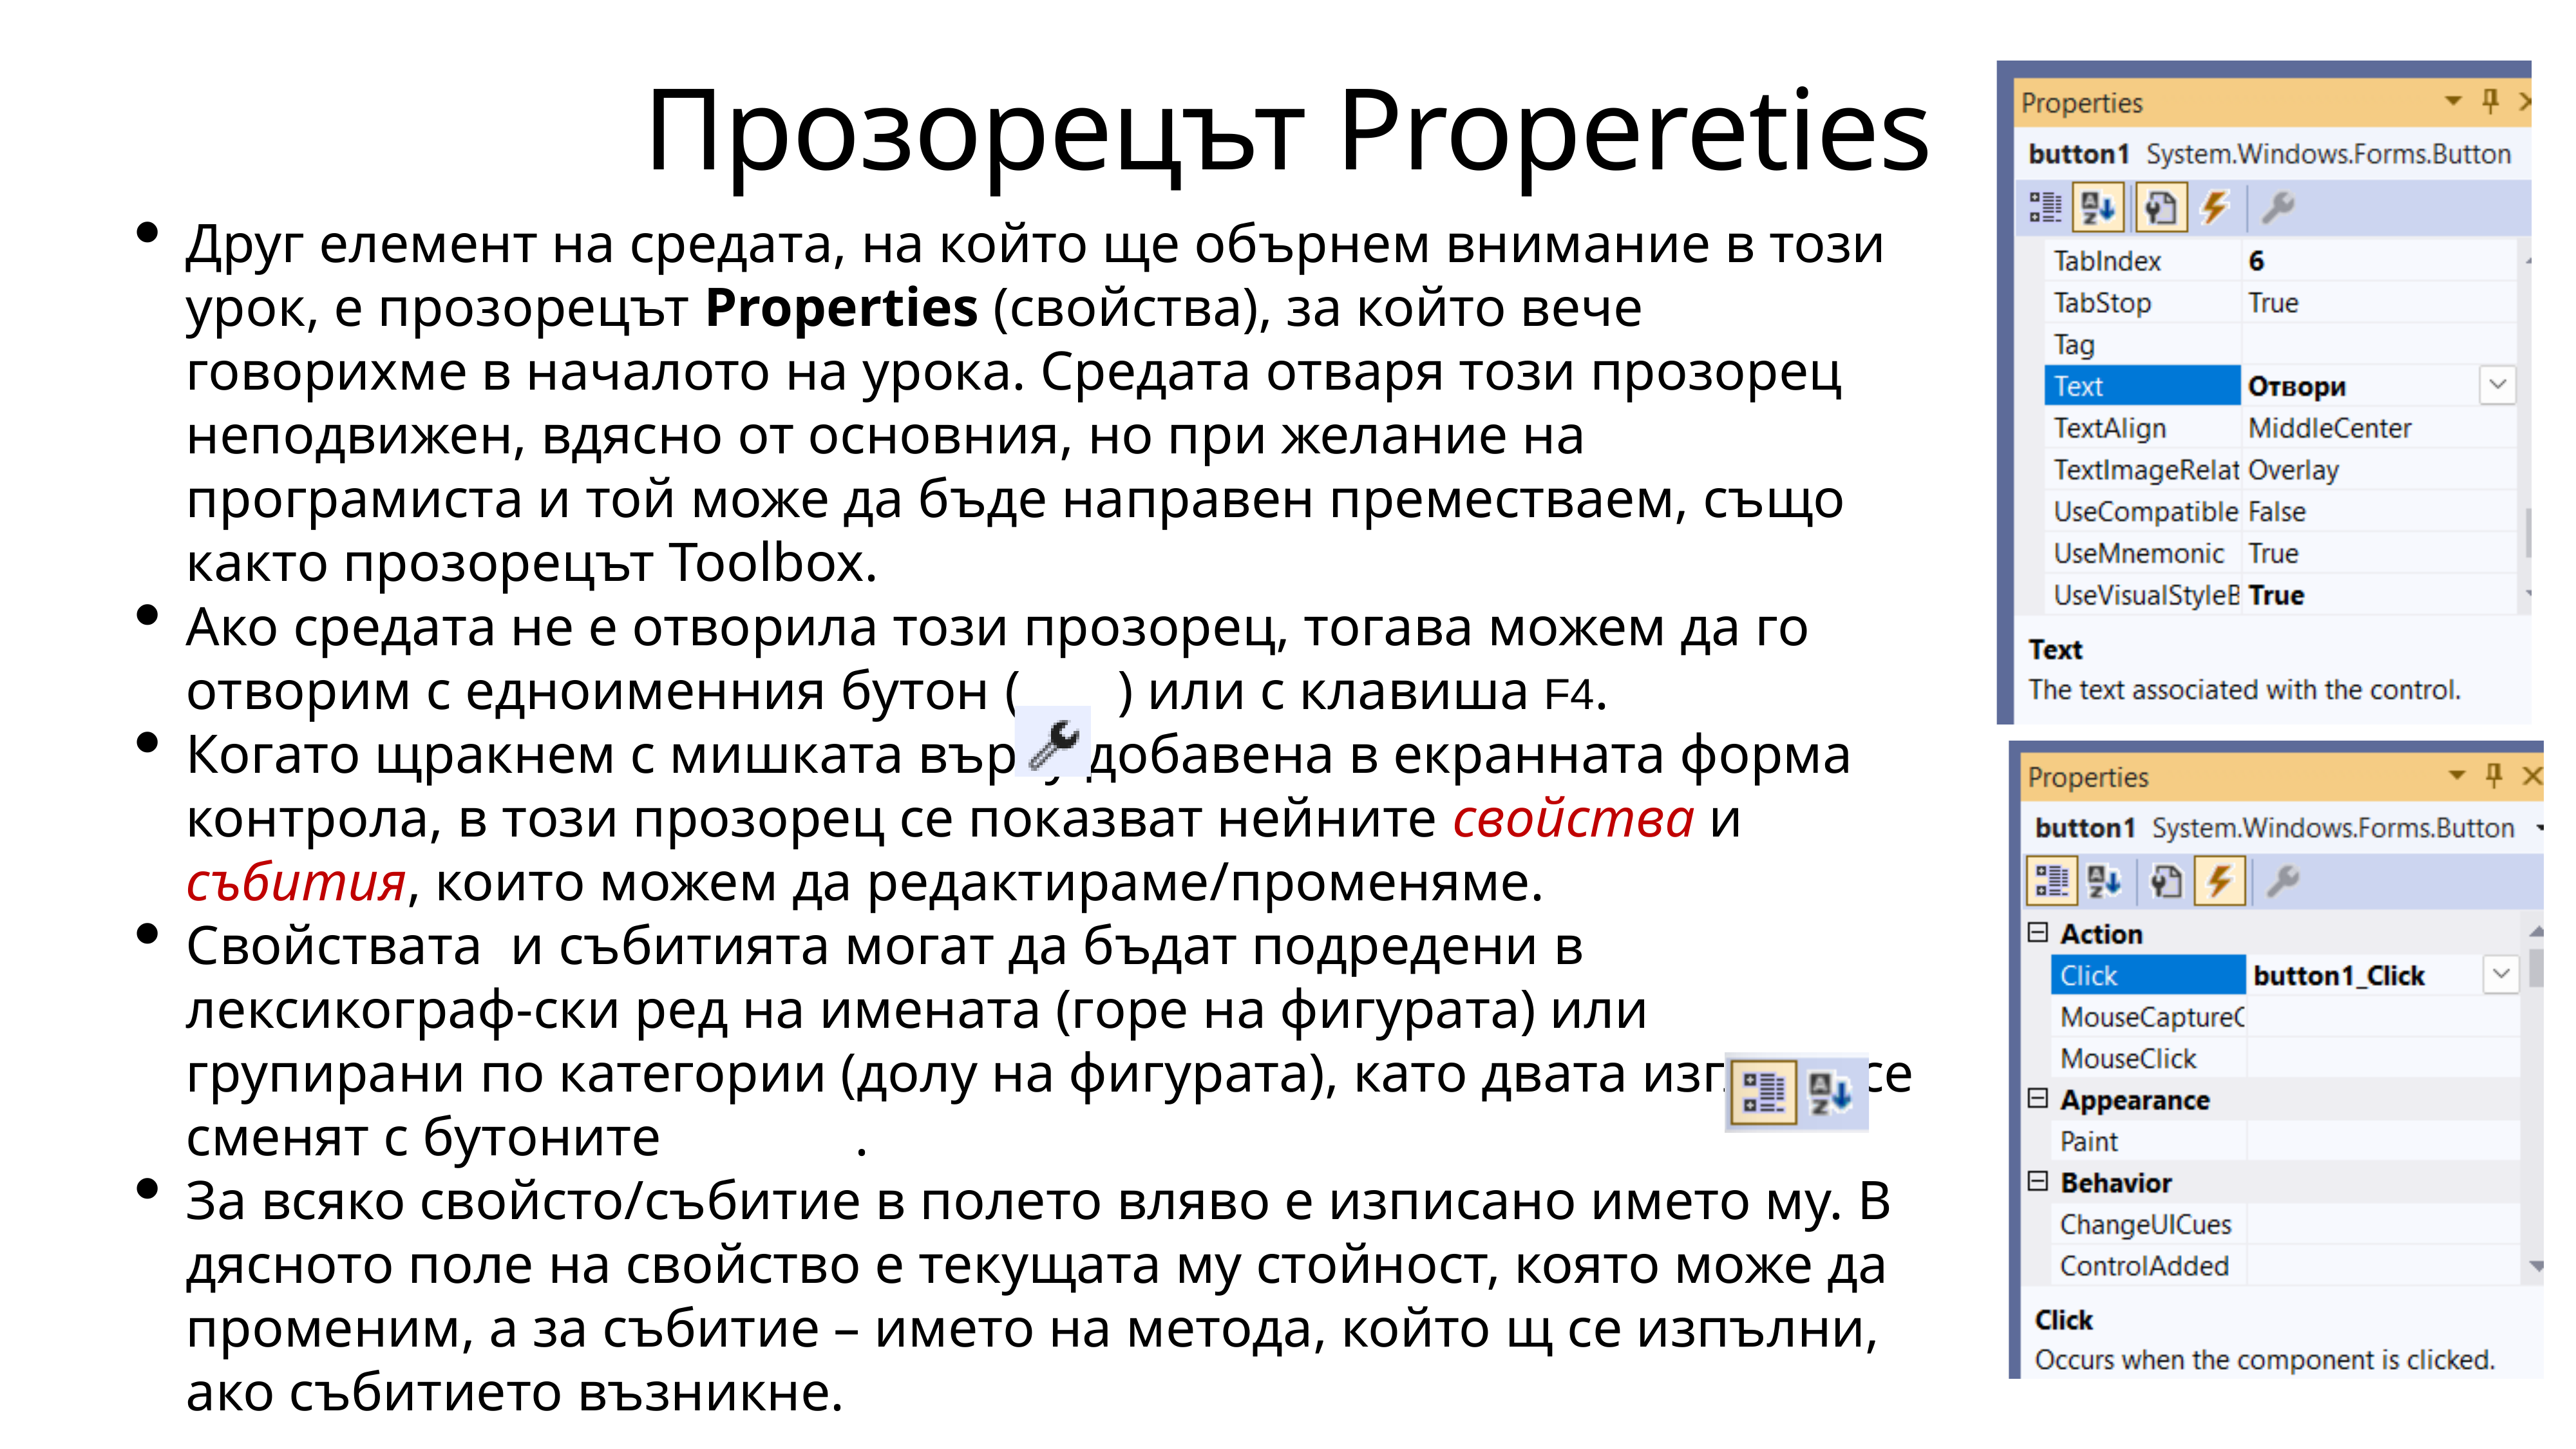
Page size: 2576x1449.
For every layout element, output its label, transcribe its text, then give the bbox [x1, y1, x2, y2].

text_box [1724, 1052, 1870, 1133]
list Друг елемент на средата, на който ще обърнем внимание в този урок, е прозорецът Properties (свойства), за който вече говорихме в началото на урока. Средата отваря този прозорец неподвижен, вдясно от основния, но при желание на програмиста и той може да бъде направен преместваем, също както прозорецът Toolbox. Ако средата не е отворила този прозорец, тогава можем да го отворим с едноименния бутон ( ) или с клавиша F4. Когато щракнем с мишката върху добавена в екранната форма контрола, в този прозорец се показват нейните свойства и събития, които можем да редактираме/променяме. Свойствата и събитията могат да бъдат подредени в лексикограф-ски ред на имената (горе на фигурата) или групирани по категории (долу на фигурата), като двата изгледа се сменят с бутоните . За всяко свойсто/събитие в полето вляво е изписано името му. В дясното поле на свойство е текущата му стойност, която може да променим, а за събитие – името на метода, който щ се изпълни, ако събитието възникне. [128, 204, 1943, 1431]
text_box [2009, 741, 2544, 1379]
title Прозорецът Propereties [128, 77, 1996, 205]
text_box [1014, 705, 1091, 777]
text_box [1996, 61, 2532, 725]
